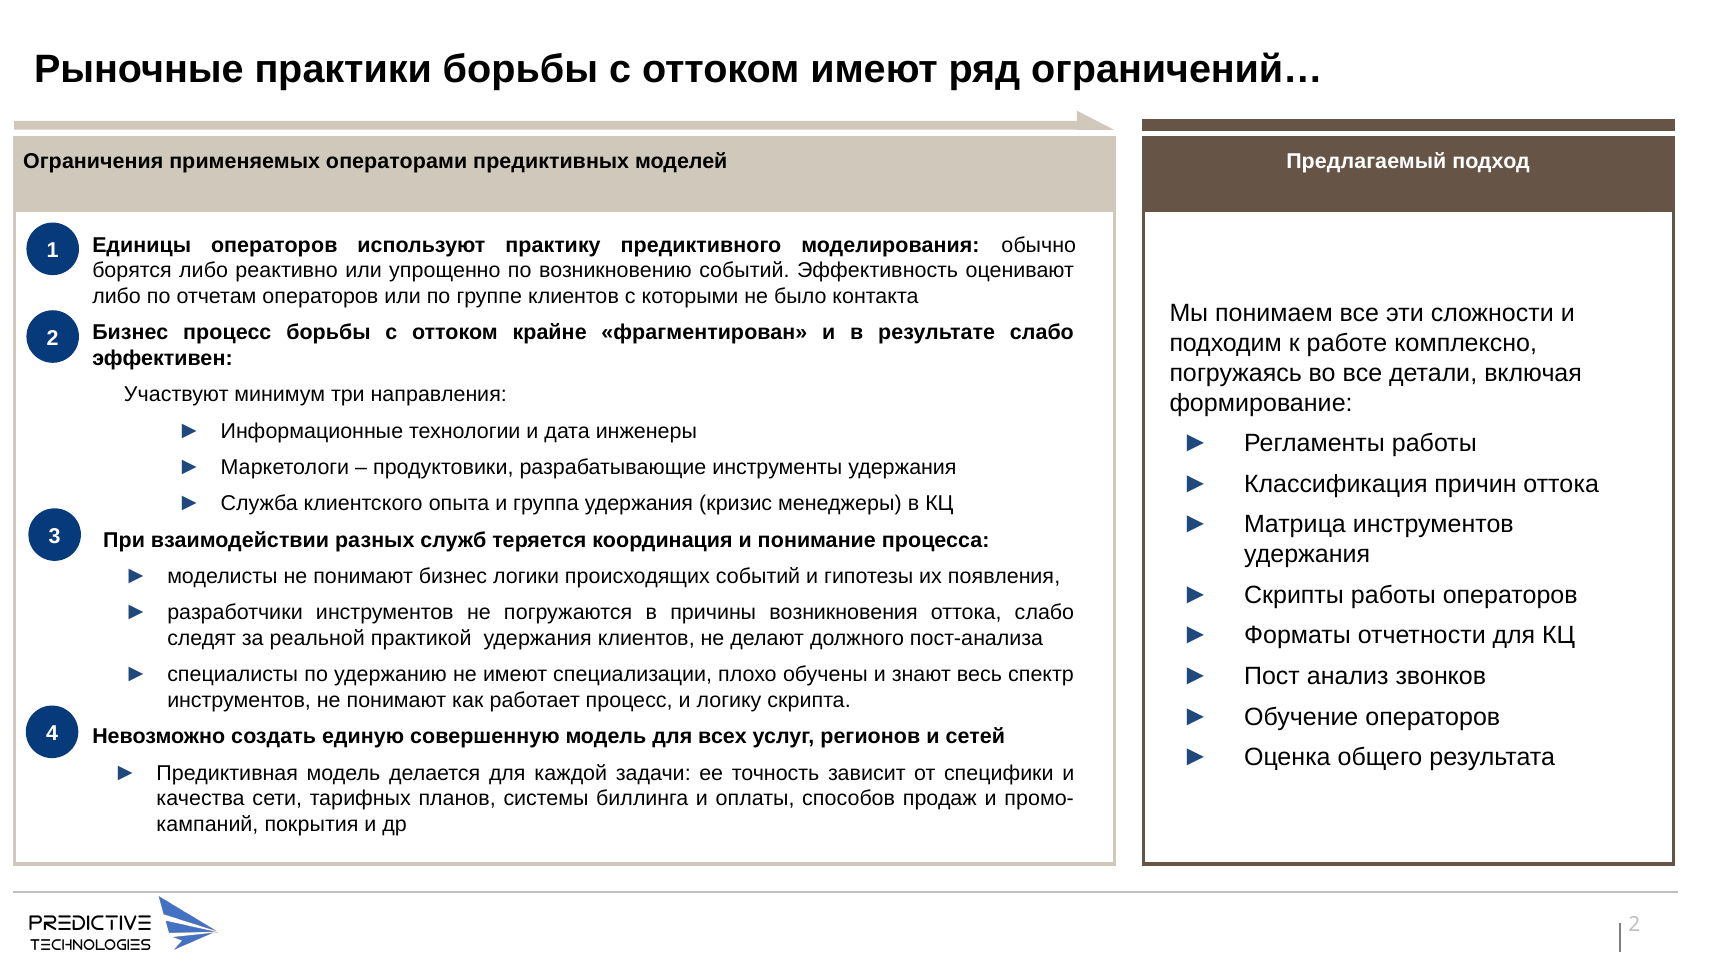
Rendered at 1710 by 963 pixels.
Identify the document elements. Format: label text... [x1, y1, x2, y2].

picture [13, 896, 218, 963]
title Рыночные практики борьбы с оттоком имеют ряд ограничений… [33, 0, 1676, 91]
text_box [13, 110, 1115, 865]
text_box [1142, 120, 1674, 865]
slide_number 2 [1628, 910, 1693, 937]
